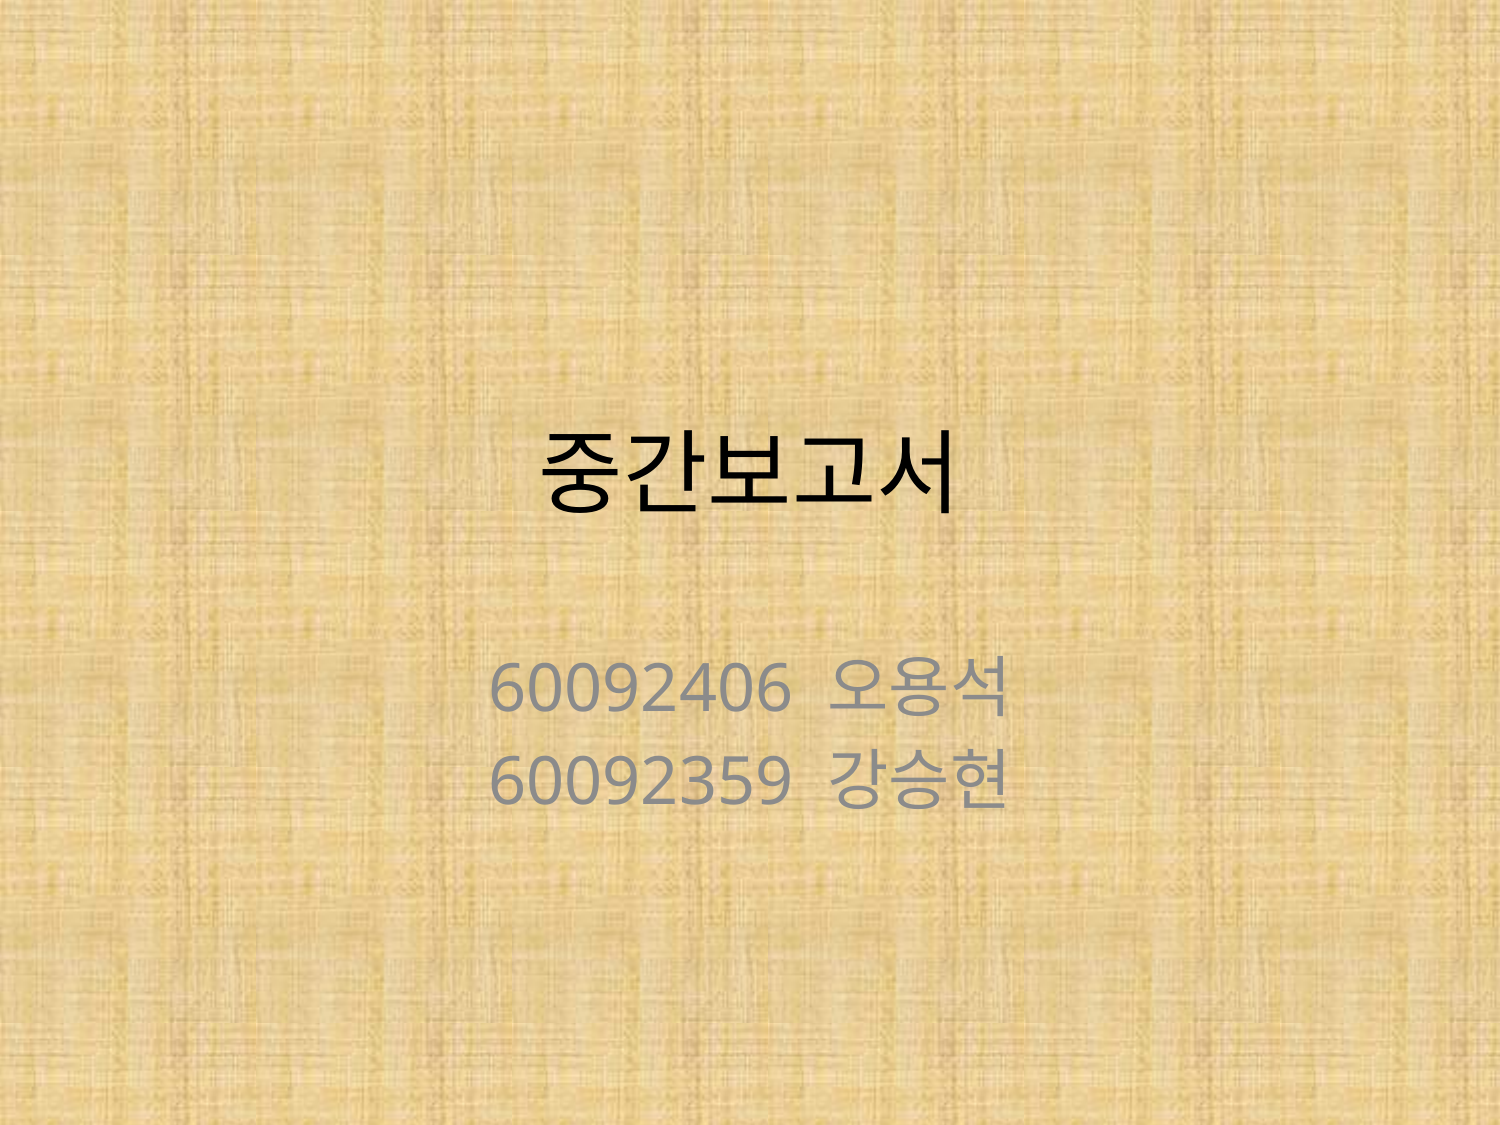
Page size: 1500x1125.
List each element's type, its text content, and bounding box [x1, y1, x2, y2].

title 중간보고서 [112, 349, 1388, 591]
subtitle 60092406 오용석 60092359 강승현 [225, 637, 1275, 925]
picture [0, 0, 1500, 1125]
